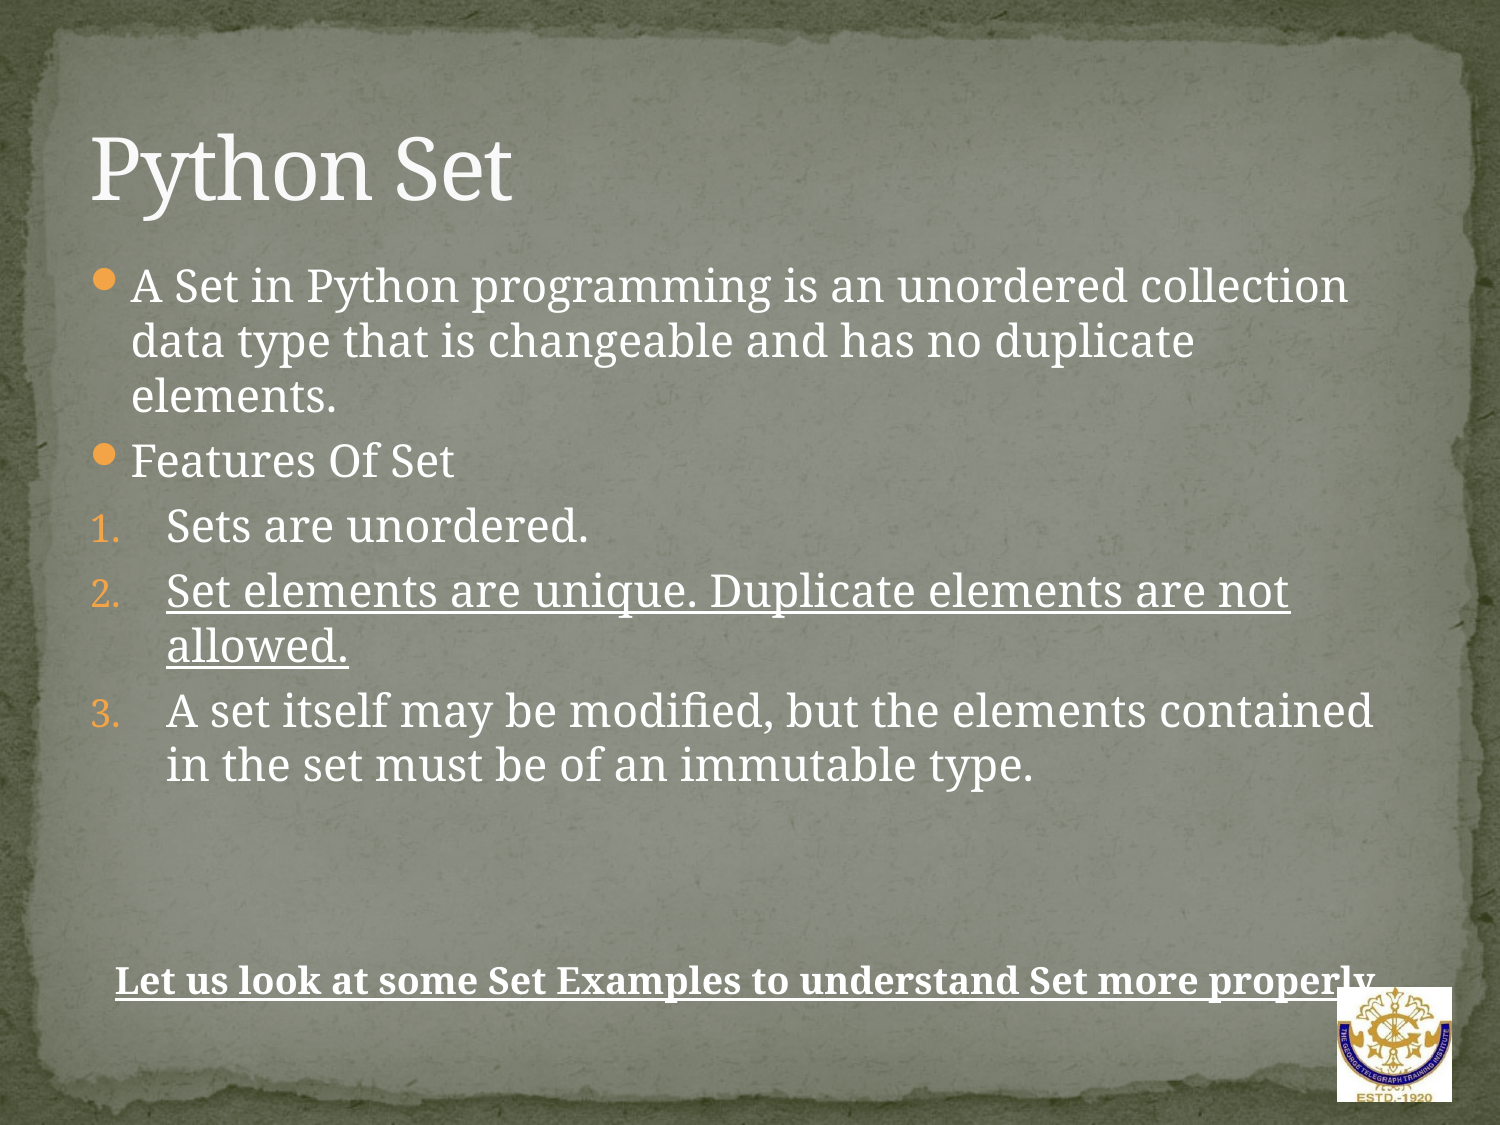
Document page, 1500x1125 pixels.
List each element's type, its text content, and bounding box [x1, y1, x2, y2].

title Python Set [74, 24, 1425, 225]
picture [1337, 987, 1452, 1102]
text_box Let us look at some Set Examples to understand Set more properly. [99, 949, 1425, 1010]
list A Set in Python programming is an unordered collection data type that is changeable and has no duplicate elements. Features Of Set Sets are unordered. Set elements are unique. Duplicate elements are not allowed. A set itself may be modified, but the elements contained in the set must be of an immutable type. [75, 249, 1425, 1000]
